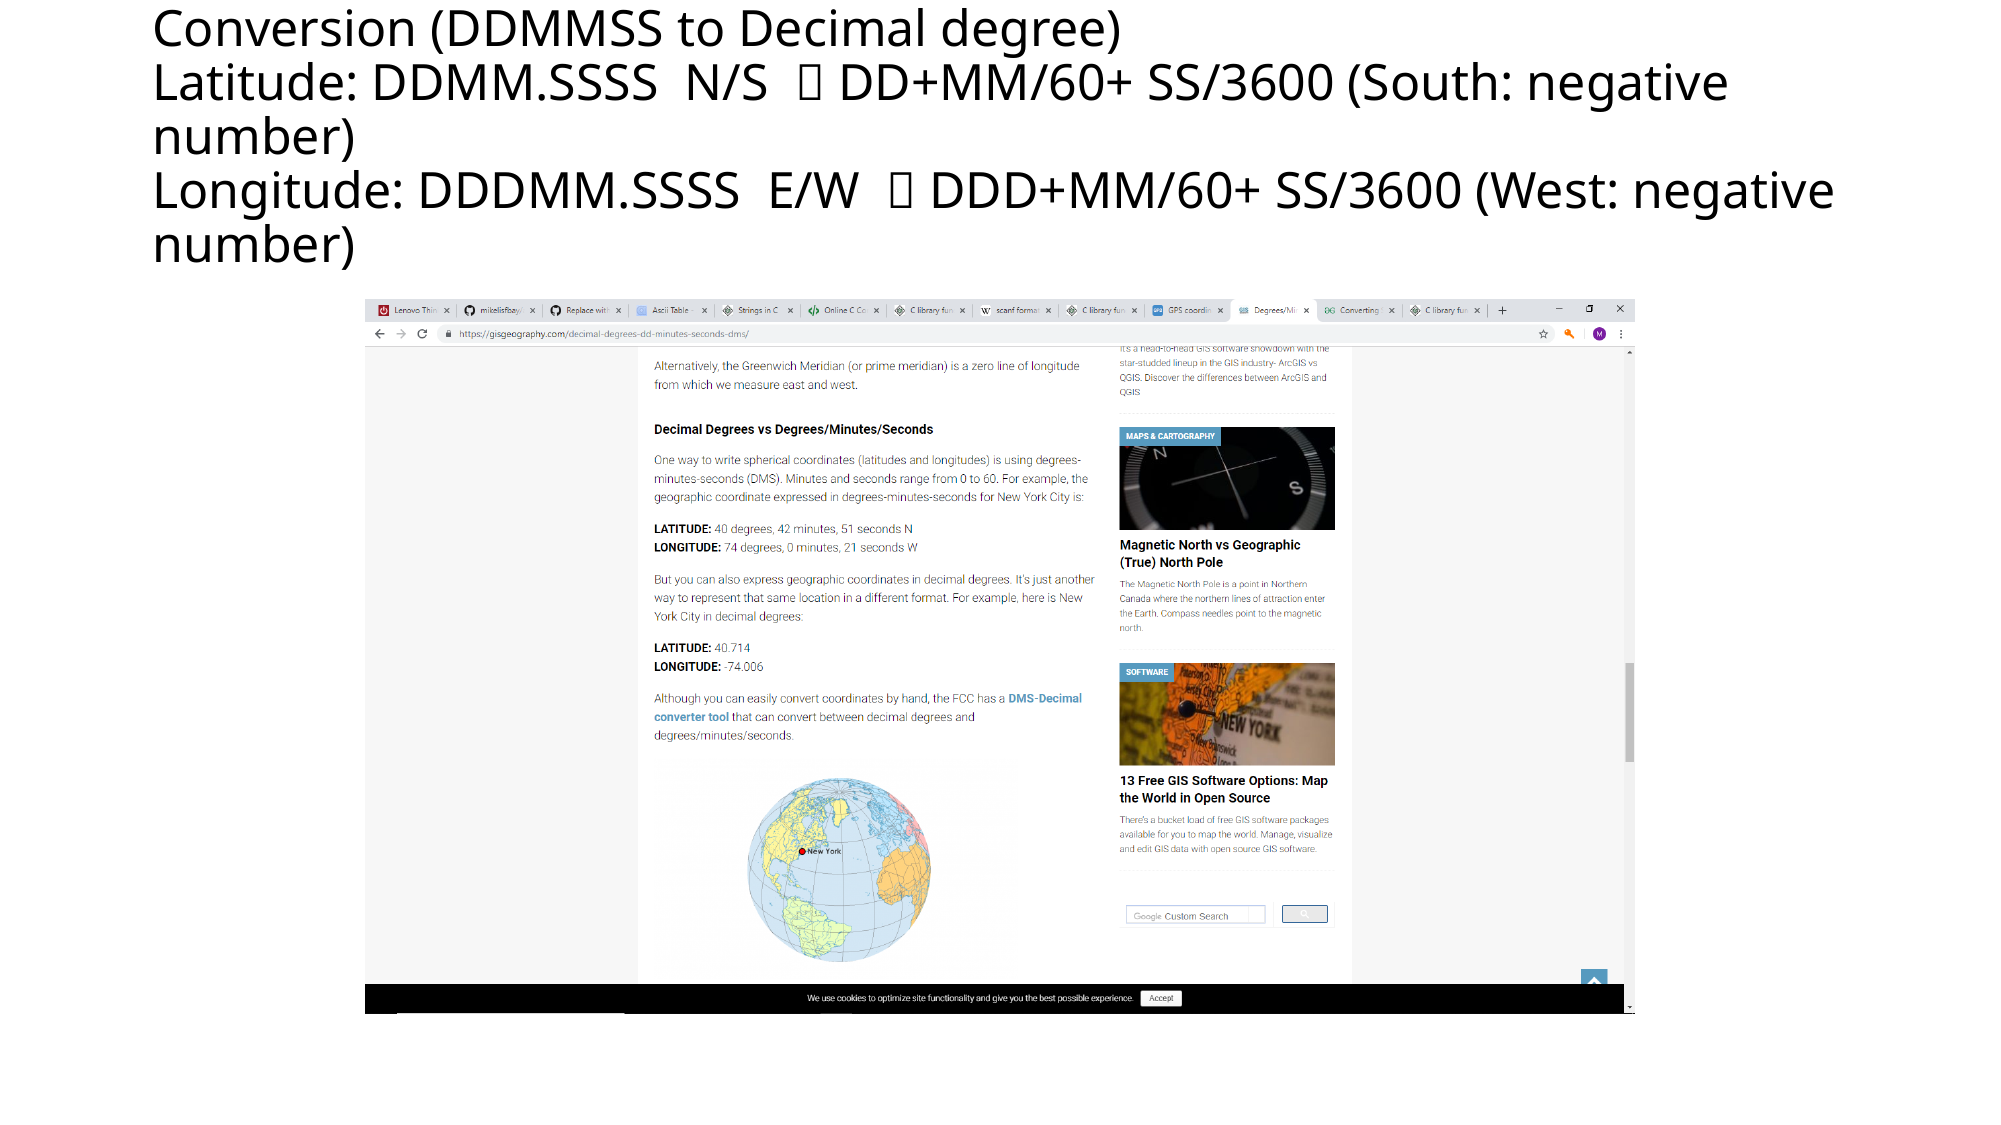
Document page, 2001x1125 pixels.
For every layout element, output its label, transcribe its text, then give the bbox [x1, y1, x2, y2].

title Conversion (DDMMSS to Decimal degree) Latitude: DDMM.SSSS N/S  DD+MM/60+ SS/3600 (South: negative number) Longitude: DDDMM.SSSS E/W  DDD+MM/60+ SS/3600 (West: negative number) [137, 59, 1863, 278]
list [365, 299, 1635, 1014]
